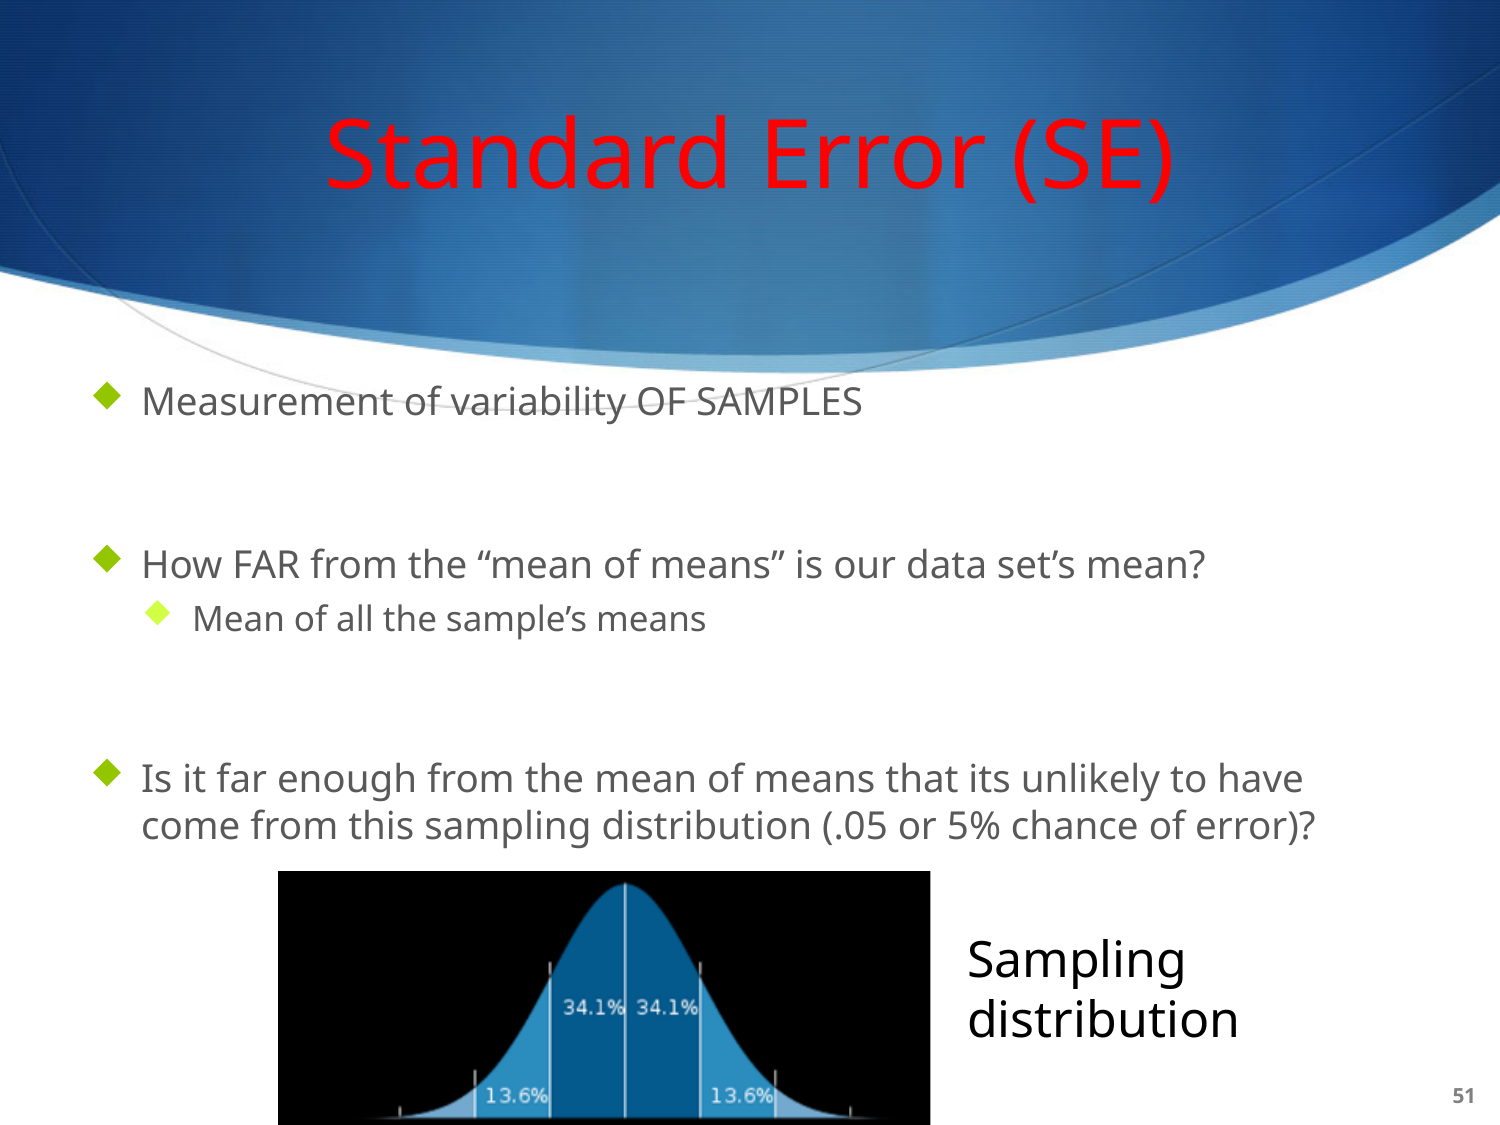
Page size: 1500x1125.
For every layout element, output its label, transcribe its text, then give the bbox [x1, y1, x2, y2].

text_box Sampling distribution [952, 919, 1259, 1055]
slide_number 51 [1420, 1067, 1500, 1125]
list Measurement of variability OF SAMPLES How FAR from the “mean of means” is our data set’s mean? Mean of all the sample’s means Is it far enough from the mean of means that its unlikely to have come from this sampling distribution (.05 or 5% chance of error)? [75, 369, 1425, 863]
title Standard Error (SE) [75, 56, 1425, 245]
picture [0, 0, 1500, 1125]
